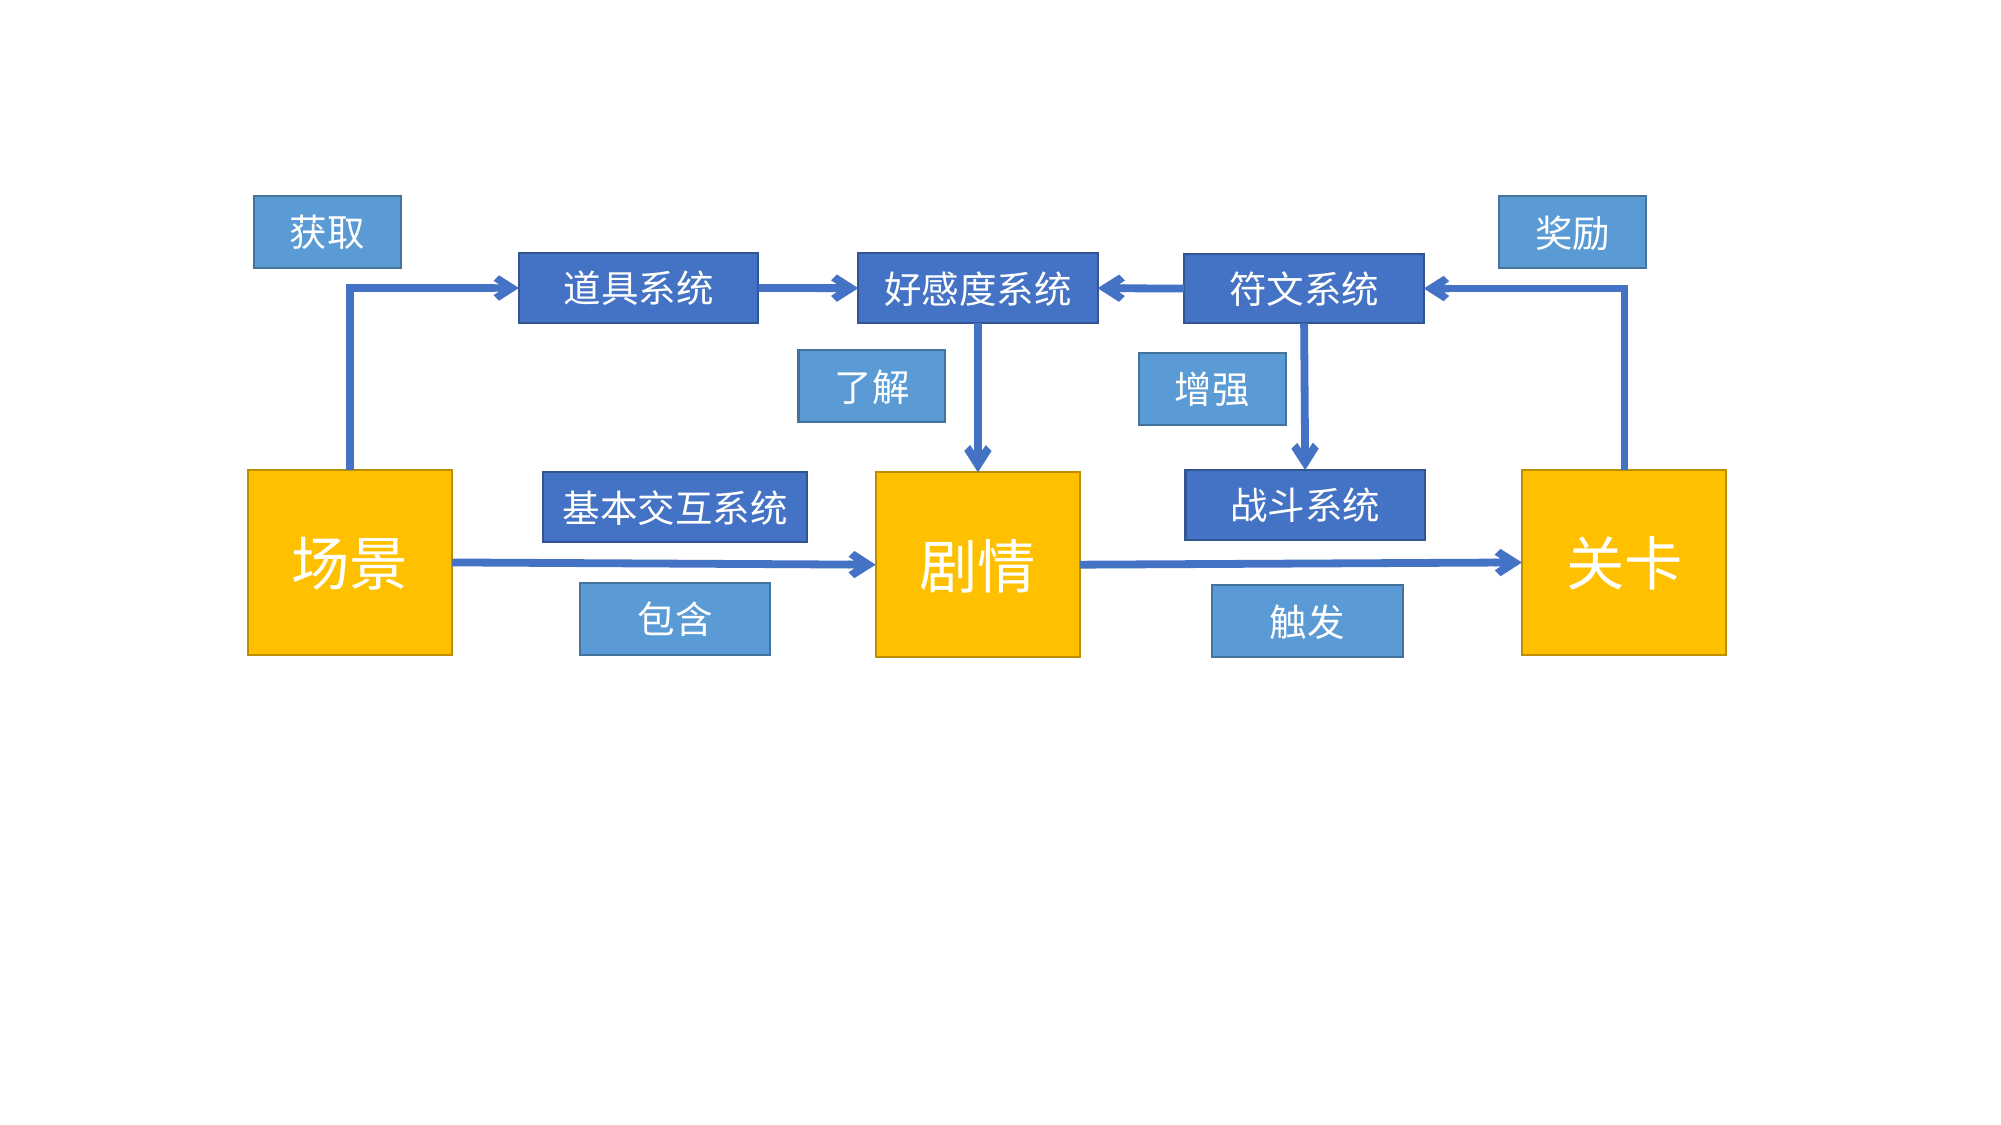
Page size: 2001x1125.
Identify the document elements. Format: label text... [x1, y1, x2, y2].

text_box 了解 [797, 349, 946, 423]
text_box 增强 [1138, 352, 1287, 426]
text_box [1433, 279, 1615, 480]
text_box 触发 [1211, 584, 1404, 658]
text_box 关卡 [1521, 469, 1727, 656]
text_box 战斗系统 [1184, 469, 1426, 541]
text_box 基本交互系统 [542, 471, 808, 543]
text_box 剧情 [875, 471, 1081, 658]
text_box 好感度系统 [857, 252, 1099, 324]
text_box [343, 294, 526, 464]
text_box 奖励 [1498, 195, 1647, 269]
text_box 包含 [579, 582, 771, 656]
text_box 获取 [253, 195, 402, 269]
text_box 道具系统 [518, 252, 759, 324]
text_box 符文系统 [1183, 253, 1425, 324]
text_box 场景 [247, 469, 453, 656]
